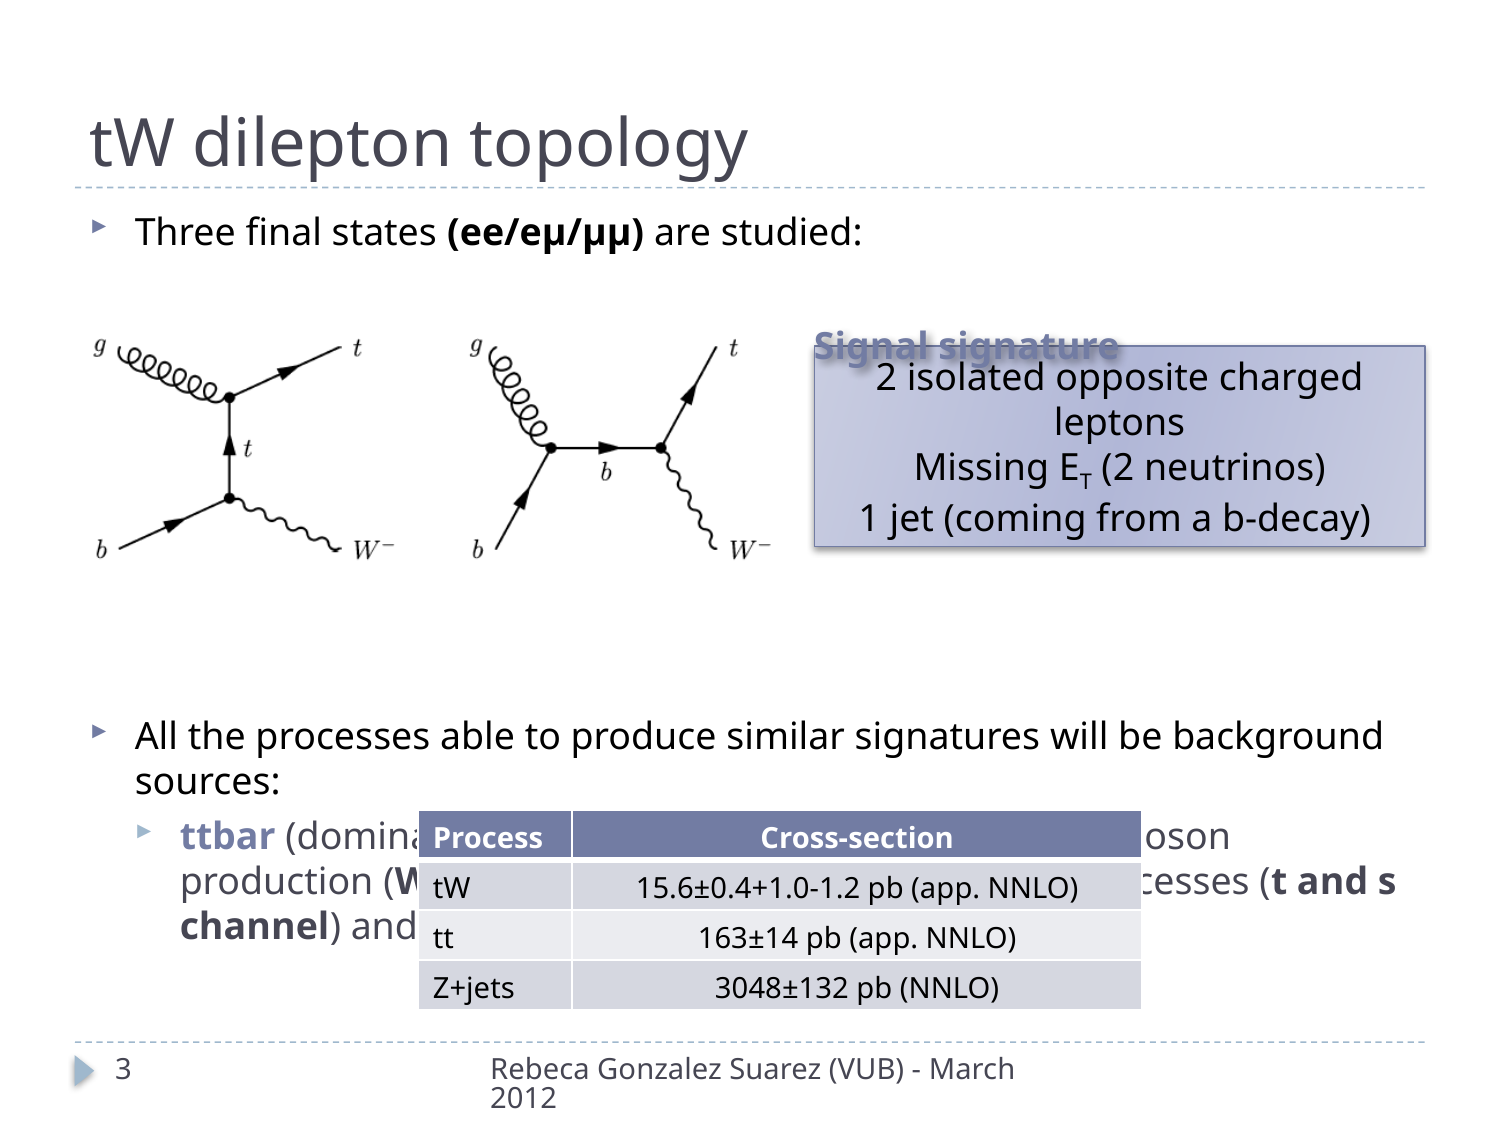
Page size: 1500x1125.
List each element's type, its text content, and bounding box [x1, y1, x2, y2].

table_cell 3048±132 pb (NNLO) [573, 961, 1141, 1009]
table_header Process [419, 811, 571, 857]
text_box Signal signature [799, 314, 1135, 374]
table_header Cross-section [573, 811, 1141, 857]
footer Rebeca Gonzalez Suarez (VUB) - March 2012 [475, 1042, 1051, 1103]
table_cell tt [419, 911, 571, 959]
table_cell 15.6±0.4+1.0-1.2 pb (app. NNLO) [573, 863, 1141, 909]
text_box 2 isolated opposite charged leptons Missing ET (2 neutrinos) 1 jet (coming from a b-decay) [814, 345, 1426, 547]
table_cell tW [419, 863, 571, 909]
table_cell 163±14 pb (app. NNLO) [573, 911, 1141, 959]
picture [76, 314, 781, 565]
slide_number 3 [100, 1042, 426, 1103]
title tW dilepton topology [75, 24, 1425, 188]
table_cell Z+jets [419, 961, 571, 1009]
list Three final states (ee/eµ/µµ) are studied: All the processes able to produce similar signatures will be background sources: ttbar (dominant background), Z+jets (ee/µµ), EWK di-boson production (WW, WZ, ZZ), W+jets, other single top processes (t and s channel) and QCD [75, 200, 1425, 1010]
